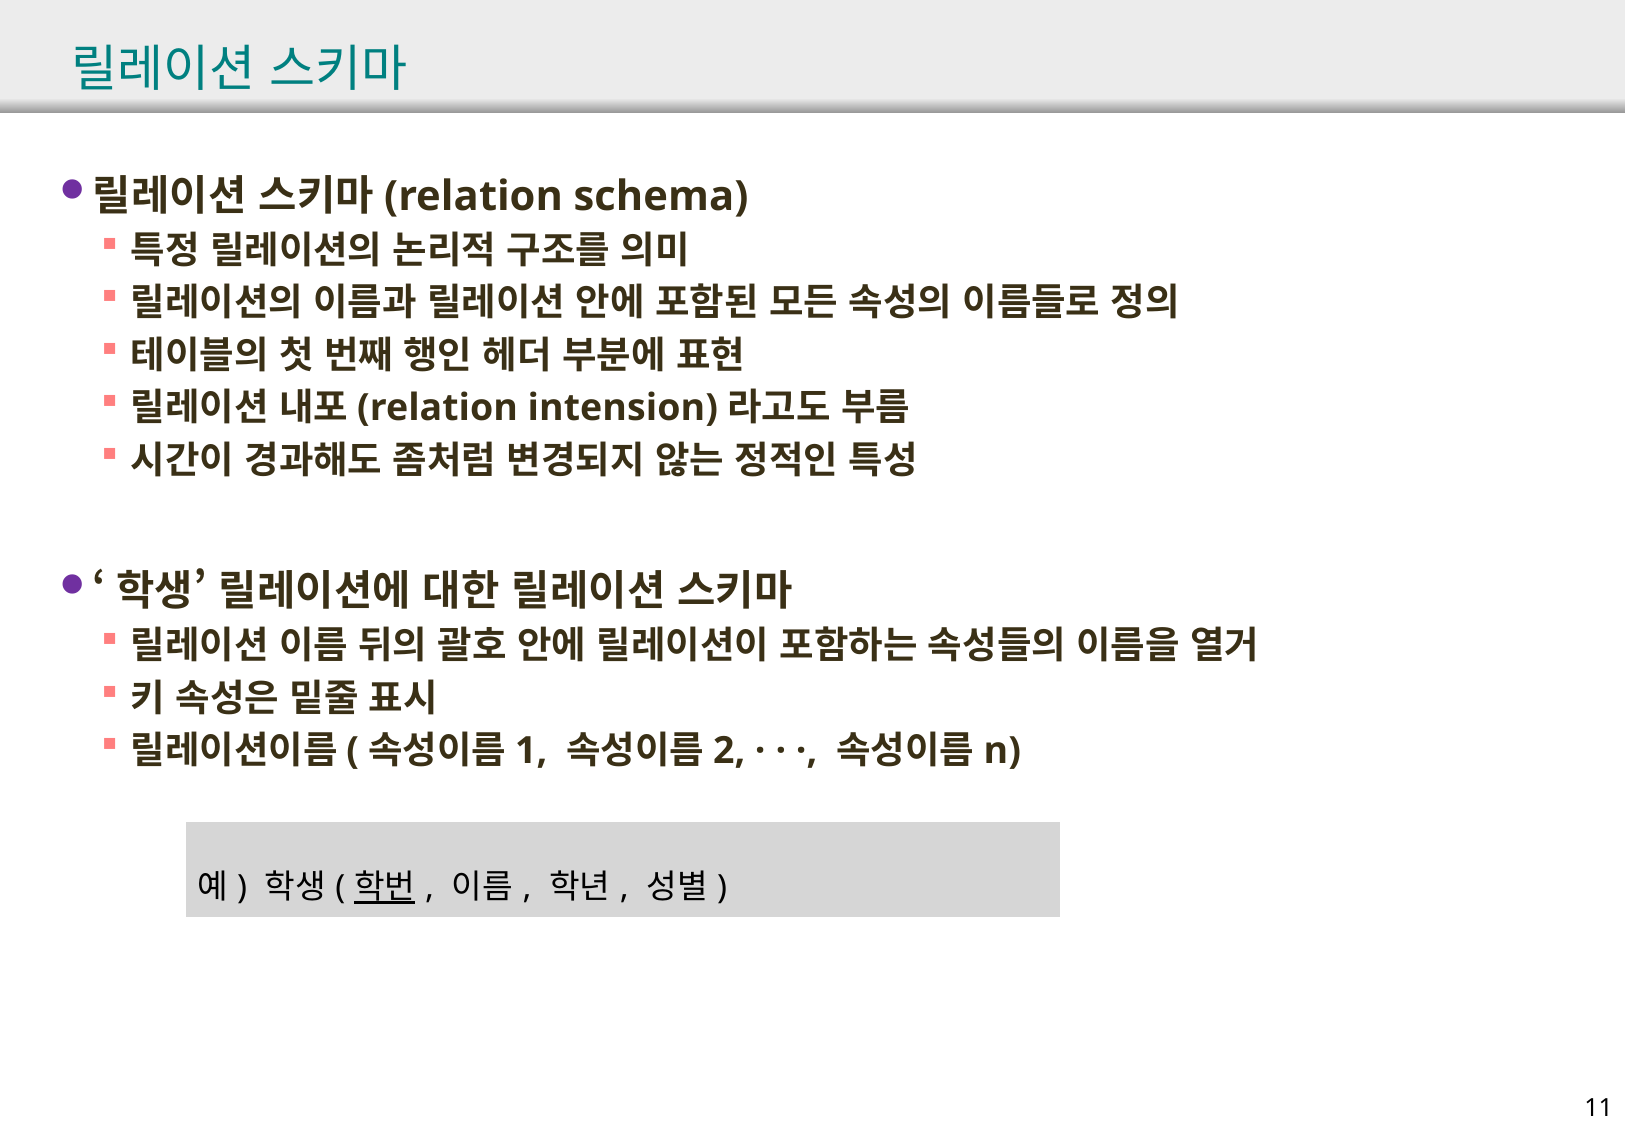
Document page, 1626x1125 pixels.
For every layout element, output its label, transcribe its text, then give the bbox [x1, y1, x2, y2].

text_box [0, 0, 1625, 75]
list 릴레이션 스키마(relation schema) 특정 릴레이션의 논리적 구조를 의미 릴레이션의 이름과 릴레이션 안에 포함된 모든 속성의 이름들로 정의 테이블의 첫 번째 행인 헤더 부분에 표현 릴레이션 내포(relation intension)라고도 부름 시간이 경과해도 좀처럼 변경되지 않는 정적인 특성 ‘학생’ 릴레이션에 대한 릴레이션 스키마 릴레이션 이름 뒤의 괄호 안에 릴레이션이 포함하는 속성들의 이름을 열거 키 속성은 밑줄 표시 릴레이션이름(속성이름1, 속성이름2, · · ·, 속성이름n) [44, 160, 1593, 1095]
table_header 예) 학생(학번, 이름, 학년, 성별) [186, 822, 1060, 917]
title 릴레이션 스키마 [56, 75, 1545, 115]
